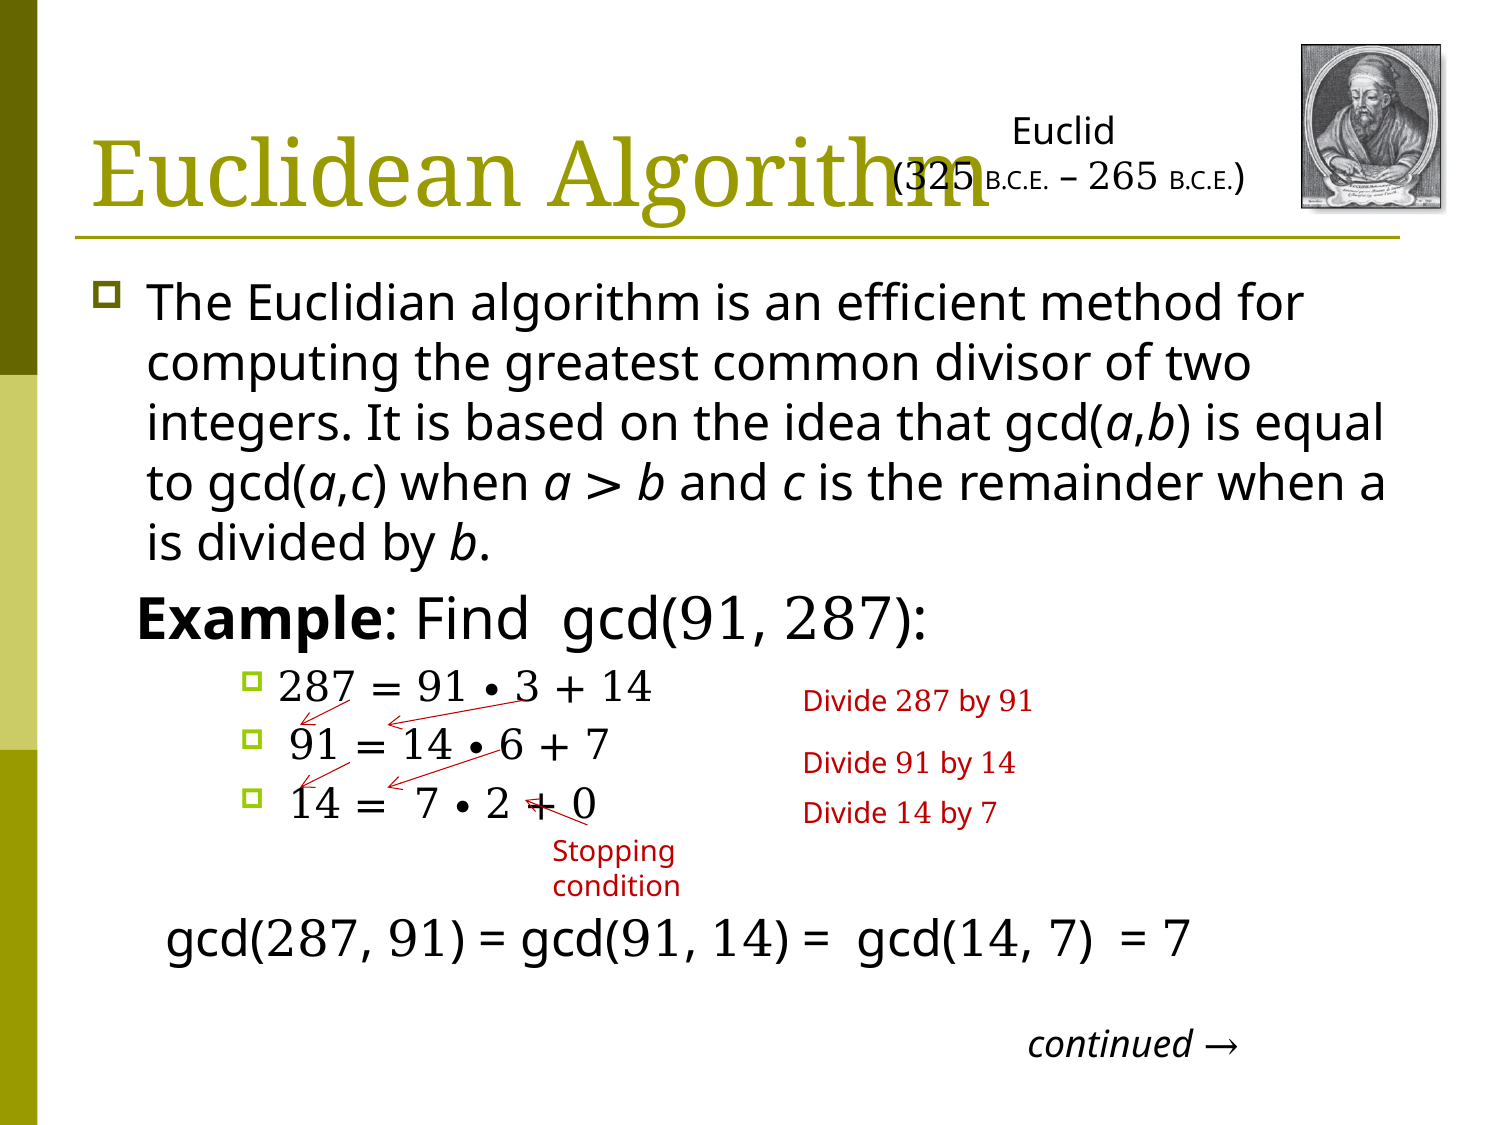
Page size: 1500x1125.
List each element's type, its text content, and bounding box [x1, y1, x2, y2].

text_box Stopping condition [537, 824, 788, 910]
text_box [299, 762, 350, 788]
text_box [387, 699, 525, 725]
text_box Euclid (325 B.C.E. – 265 B.C.E.) [812, 100, 1301, 205]
text_box Divide 91 by 14 [787, 737, 1288, 787]
list The Euclidian algorithm is an efficient method for computing the greatest common divisor of two integers. It is based on the idea that gcd(a,b) is equal to gcd(a,c) when a > b and c is the remainder when a is divided by b. Example: Find gcd(91, 287): 287 = 91 ∙ 3 + 14 91 = 14 ∙ 6 + 7 14 = 7 ∙ 2 + 0 gcd(287, 91) = gcd(91, 14) = gcd(14, 7) = 7 [75, 262, 1425, 1006]
text_box continued → [1012, 1012, 1425, 1073]
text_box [524, 799, 588, 825]
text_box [299, 699, 350, 725]
picture [1301, 44, 1449, 215]
title Euclidean Algorithm [75, 45, 1425, 233]
text_box Divide 14 by 7 [787, 787, 1288, 838]
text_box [387, 749, 500, 788]
text_box Divide 287 by 91 [787, 674, 1275, 725]
